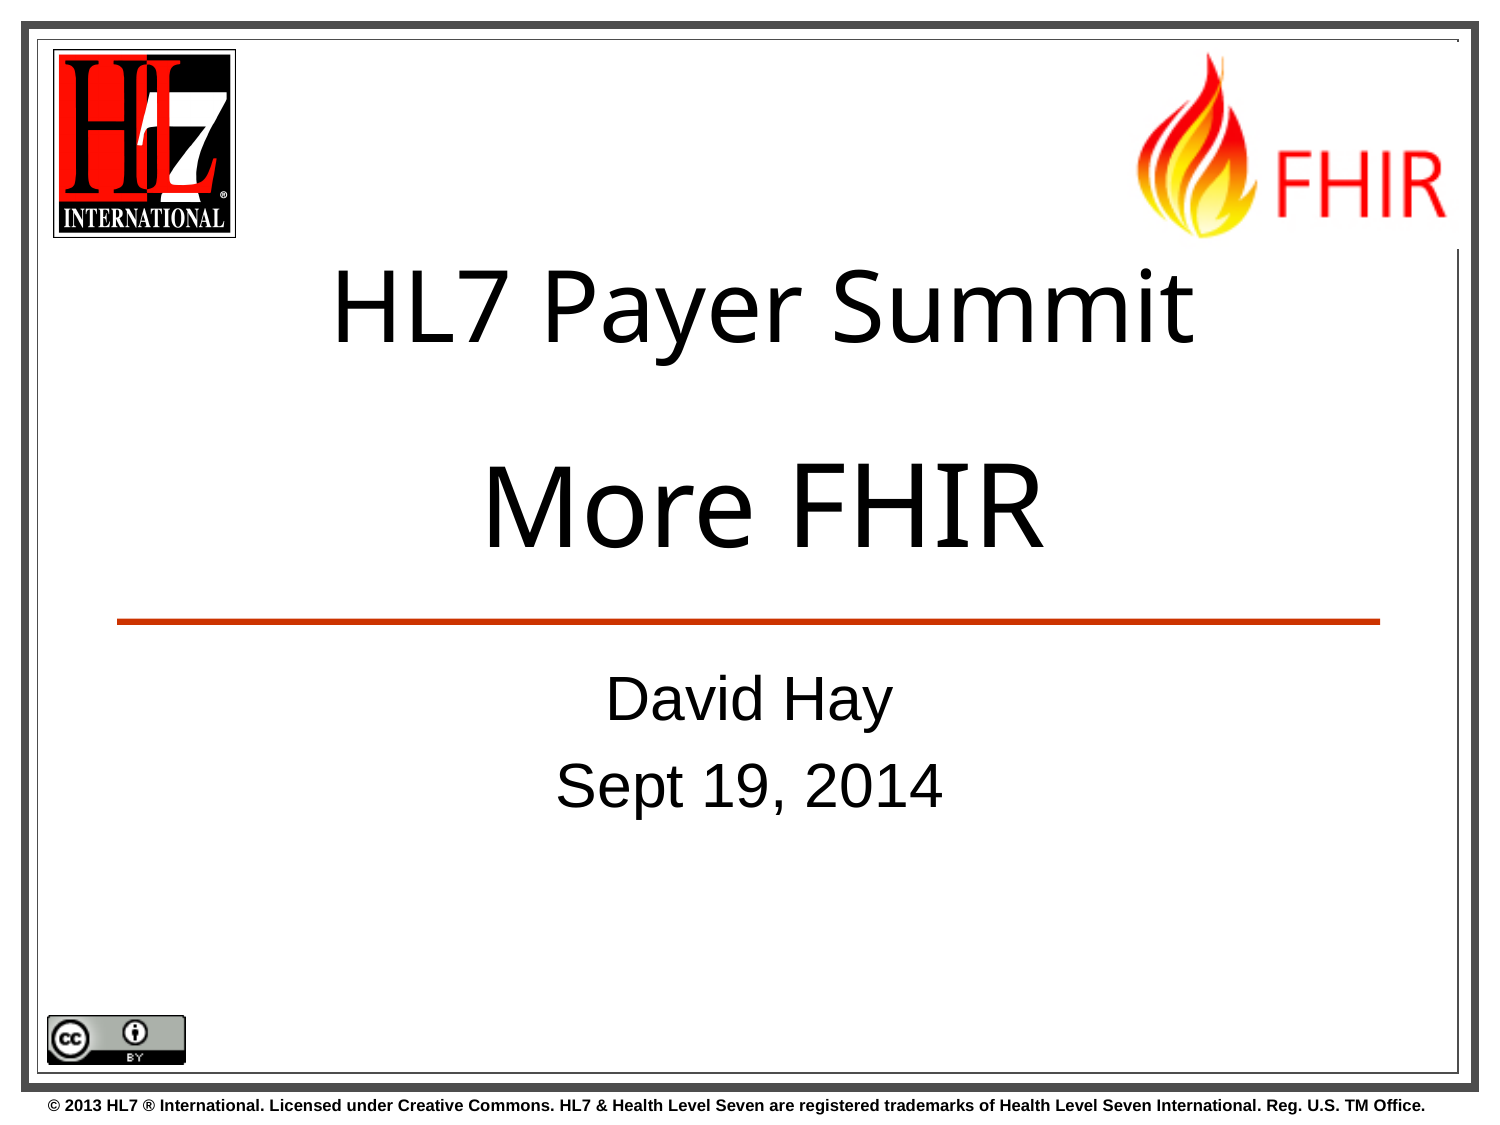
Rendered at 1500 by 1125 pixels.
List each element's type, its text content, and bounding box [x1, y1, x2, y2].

subtitle David Hay Sept 19, 2014 [225, 650, 1275, 958]
picture [47, 1015, 186, 1065]
picture [1125, 42, 1459, 249]
picture [53, 49, 236, 238]
title HL7 Payer Summit More FHIR [206, 208, 1320, 628]
